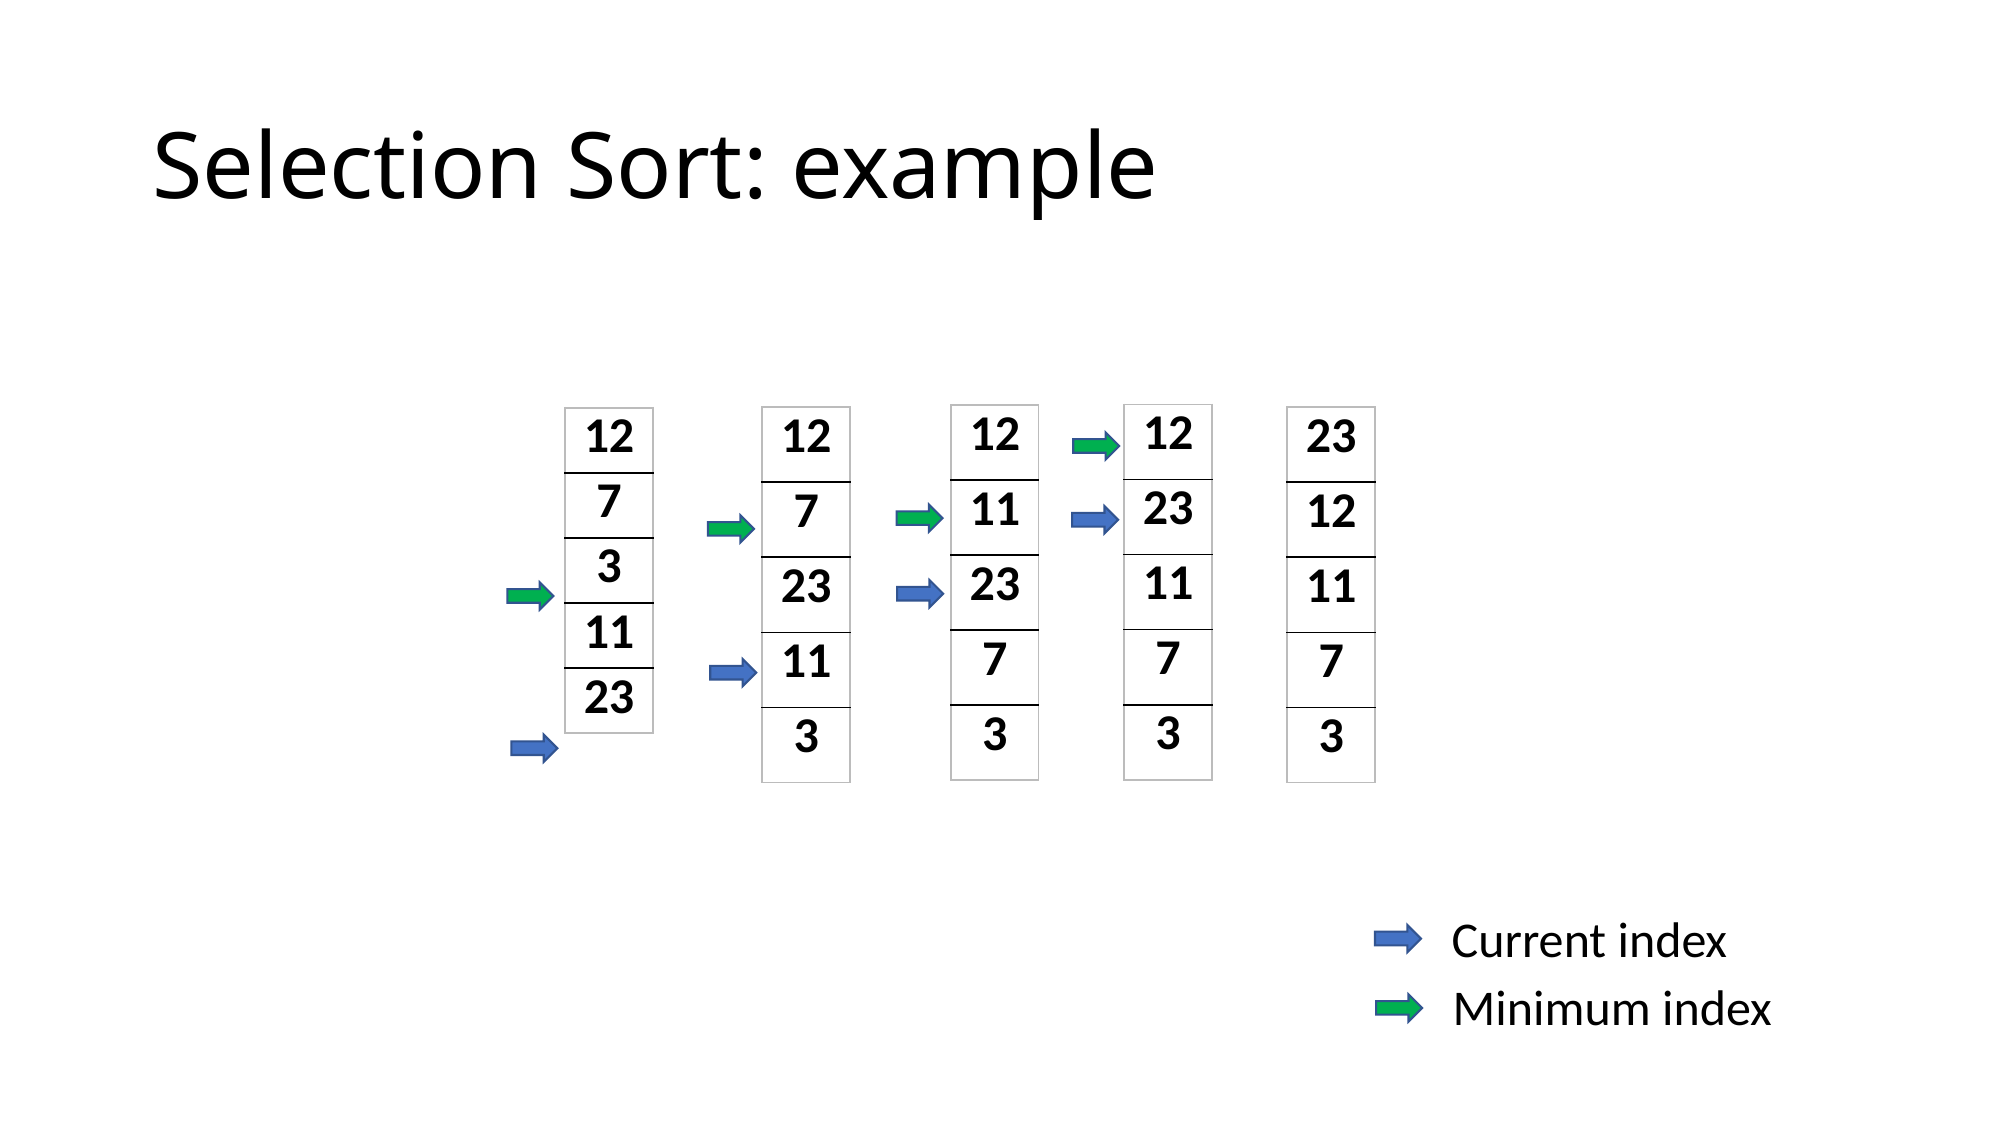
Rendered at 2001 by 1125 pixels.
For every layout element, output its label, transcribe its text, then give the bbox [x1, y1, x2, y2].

table_cell 11 [566, 604, 652, 667]
table_cell 7 [566, 474, 652, 537]
table_cell 3 [1288, 708, 1374, 782]
table_cell 23 [1125, 480, 1211, 554]
text_box [1373, 922, 1423, 955]
text_box [506, 579, 555, 613]
text_box [1375, 991, 1424, 1025]
table_cell 23 [566, 669, 652, 732]
table_cell 7 [952, 631, 1038, 704]
text_box [709, 656, 758, 689]
table_cell 23 [763, 558, 849, 632]
table_cell 7 [763, 483, 849, 556]
text_box [1072, 429, 1121, 463]
text_box Current index [1436, 899, 1743, 975]
title Selection Sort: example [137, 59, 1863, 278]
table_header 12 [763, 408, 849, 481]
table_cell 7 [1125, 630, 1211, 704]
text_box [1071, 503, 1120, 536]
table_cell 11 [1288, 558, 1374, 632]
table_cell 11 [763, 633, 849, 707]
table_cell 3 [763, 708, 849, 782]
table_header 12 [566, 409, 652, 472]
table_cell 3 [1125, 706, 1211, 779]
table_header 23 [1288, 408, 1374, 481]
text_box [896, 577, 945, 610]
table_cell 3 [566, 539, 652, 602]
text_box [510, 732, 559, 765]
table_cell 11 [1125, 555, 1211, 629]
text_box [895, 502, 945, 535]
table_cell 11 [952, 481, 1038, 554]
text_box [706, 512, 756, 546]
table_cell 7 [1288, 633, 1374, 707]
table_header 12 [952, 406, 1038, 479]
table_cell 3 [952, 706, 1038, 779]
table_header 12 [1125, 405, 1211, 479]
table_cell 12 [1288, 483, 1374, 556]
table_cell 23 [952, 556, 1038, 629]
text_box Minimum index [1437, 967, 1787, 1043]
